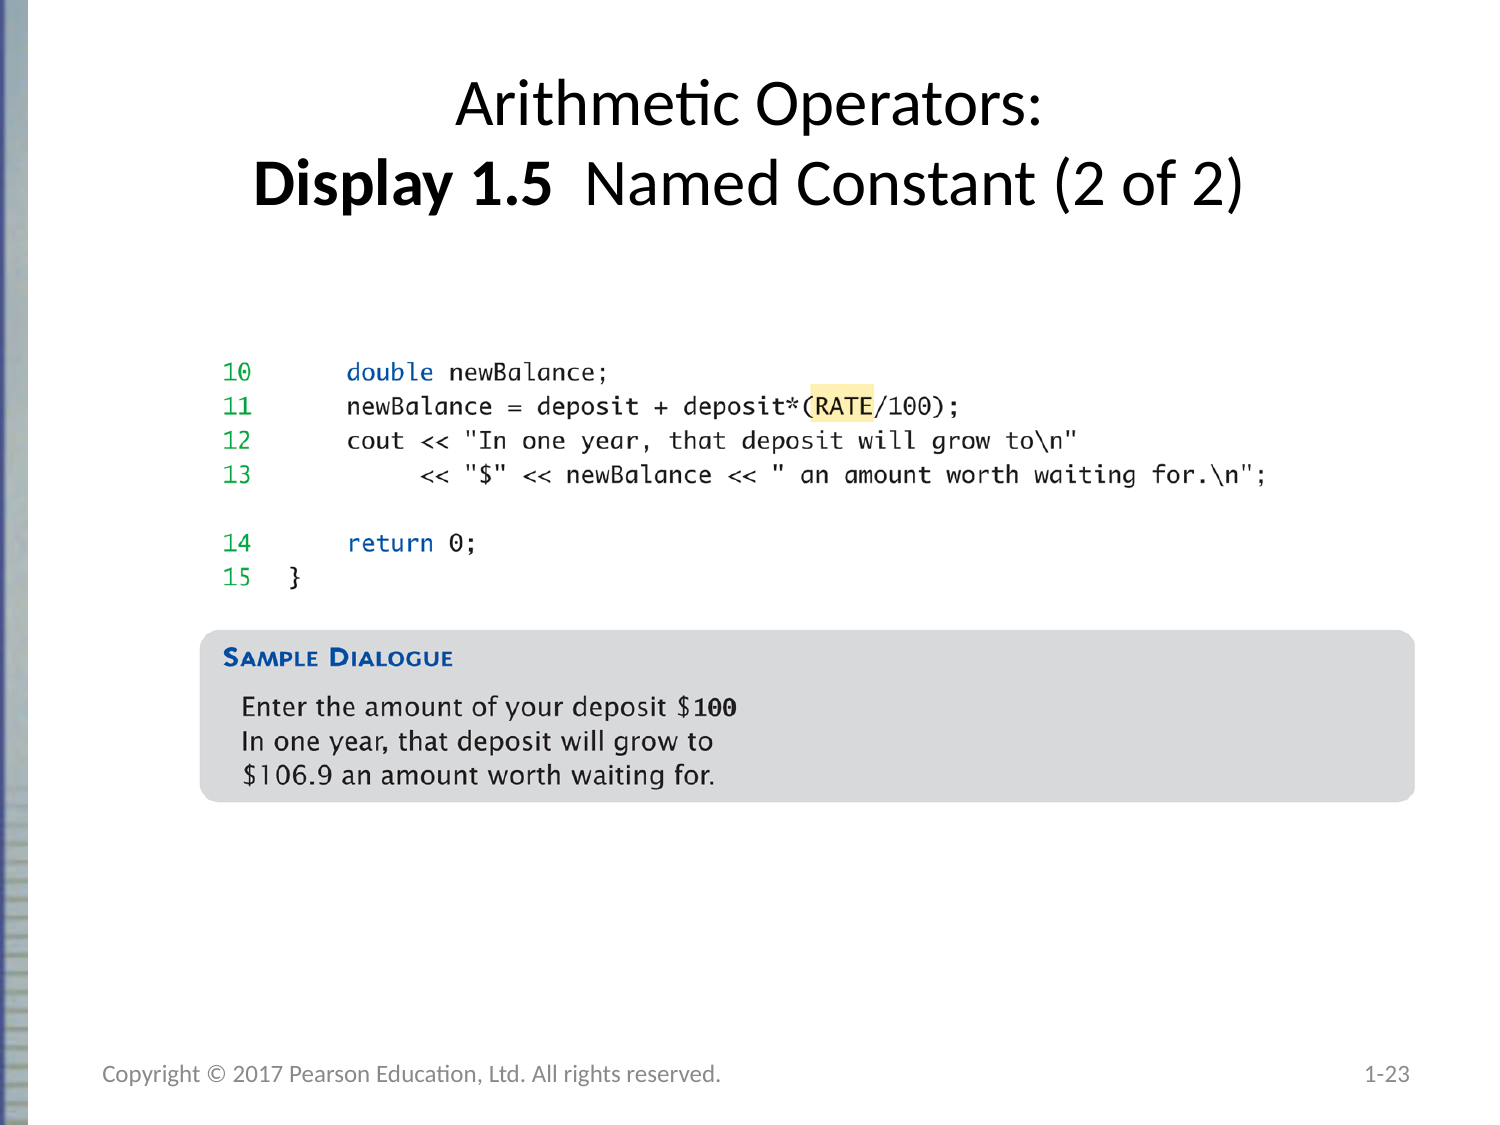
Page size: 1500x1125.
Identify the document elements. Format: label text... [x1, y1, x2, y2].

picture [0, 0, 28, 1125]
picture [168, 350, 1445, 813]
footer Copyright © 2017 Pearson Education, Ltd. All rights reserved. [75, 1042, 750, 1103]
slide_number 1-23 [1074, 1042, 1425, 1103]
title Arithmetic Operators: Display 1.5 Named Constant (2 of 2) [75, 45, 1425, 233]
